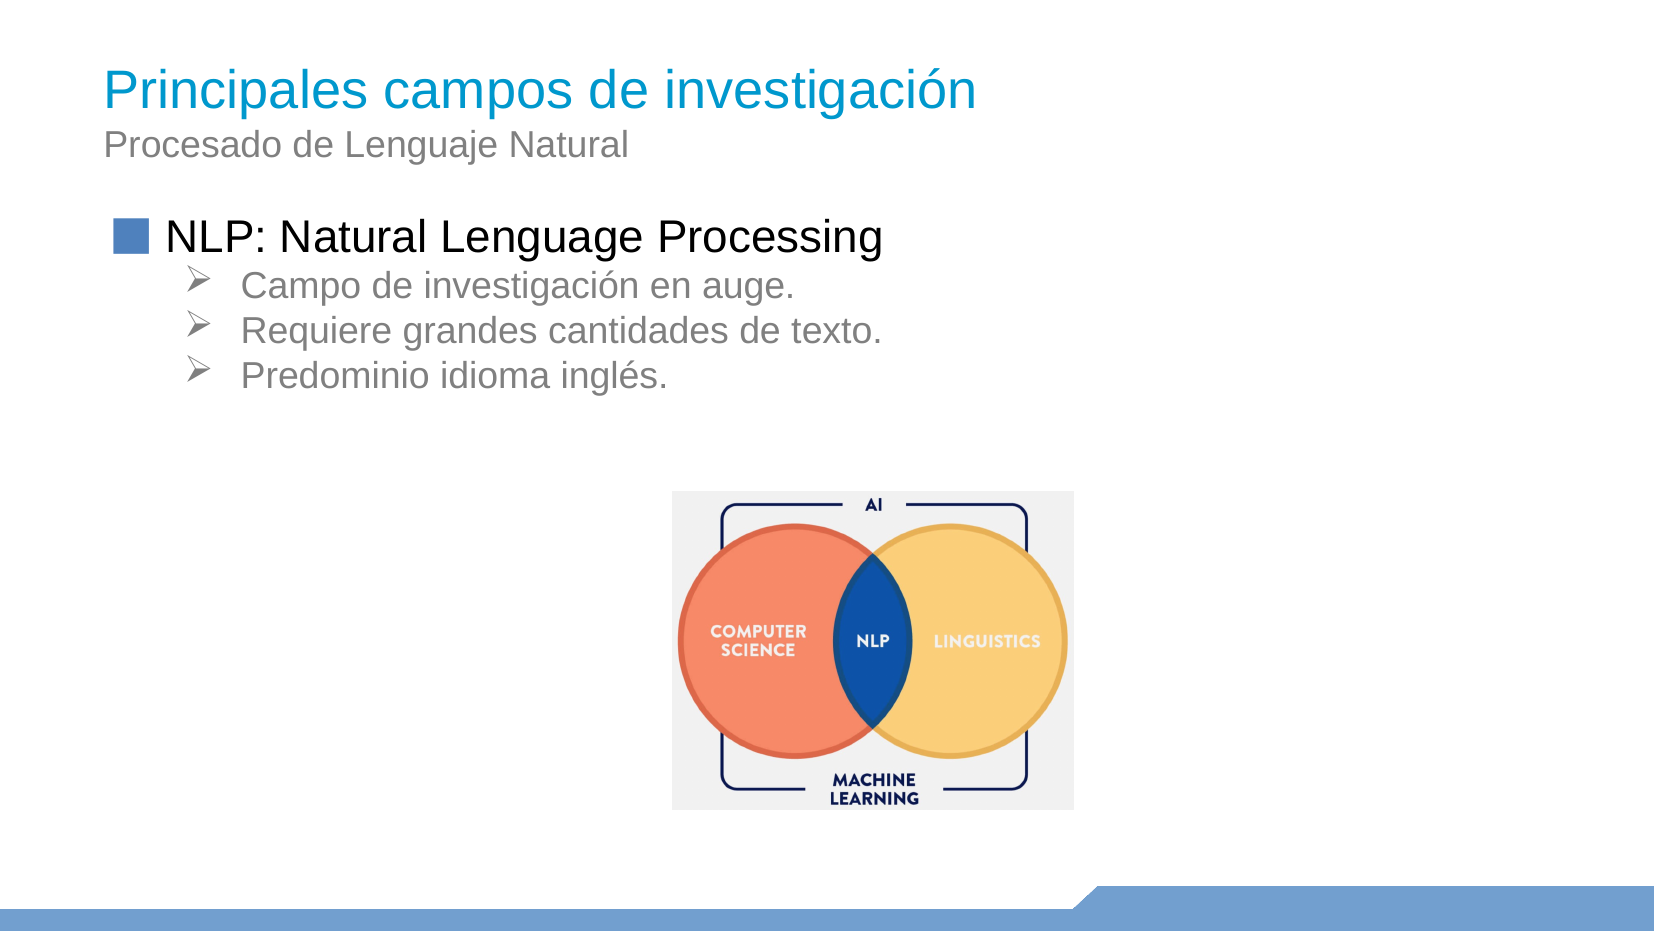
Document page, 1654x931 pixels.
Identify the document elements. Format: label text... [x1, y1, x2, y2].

text_box Principales campos de investigación Procesado de Lenguaje Natural [88, 47, 1048, 165]
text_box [0, 885, 1654, 931]
text_box NLP: Natural Lenguage Processing Campo de investigación en auge. Requiere grandes cantidades de texto. Predominio idioma inglés. [94, 198, 1512, 675]
picture [672, 491, 1075, 810]
